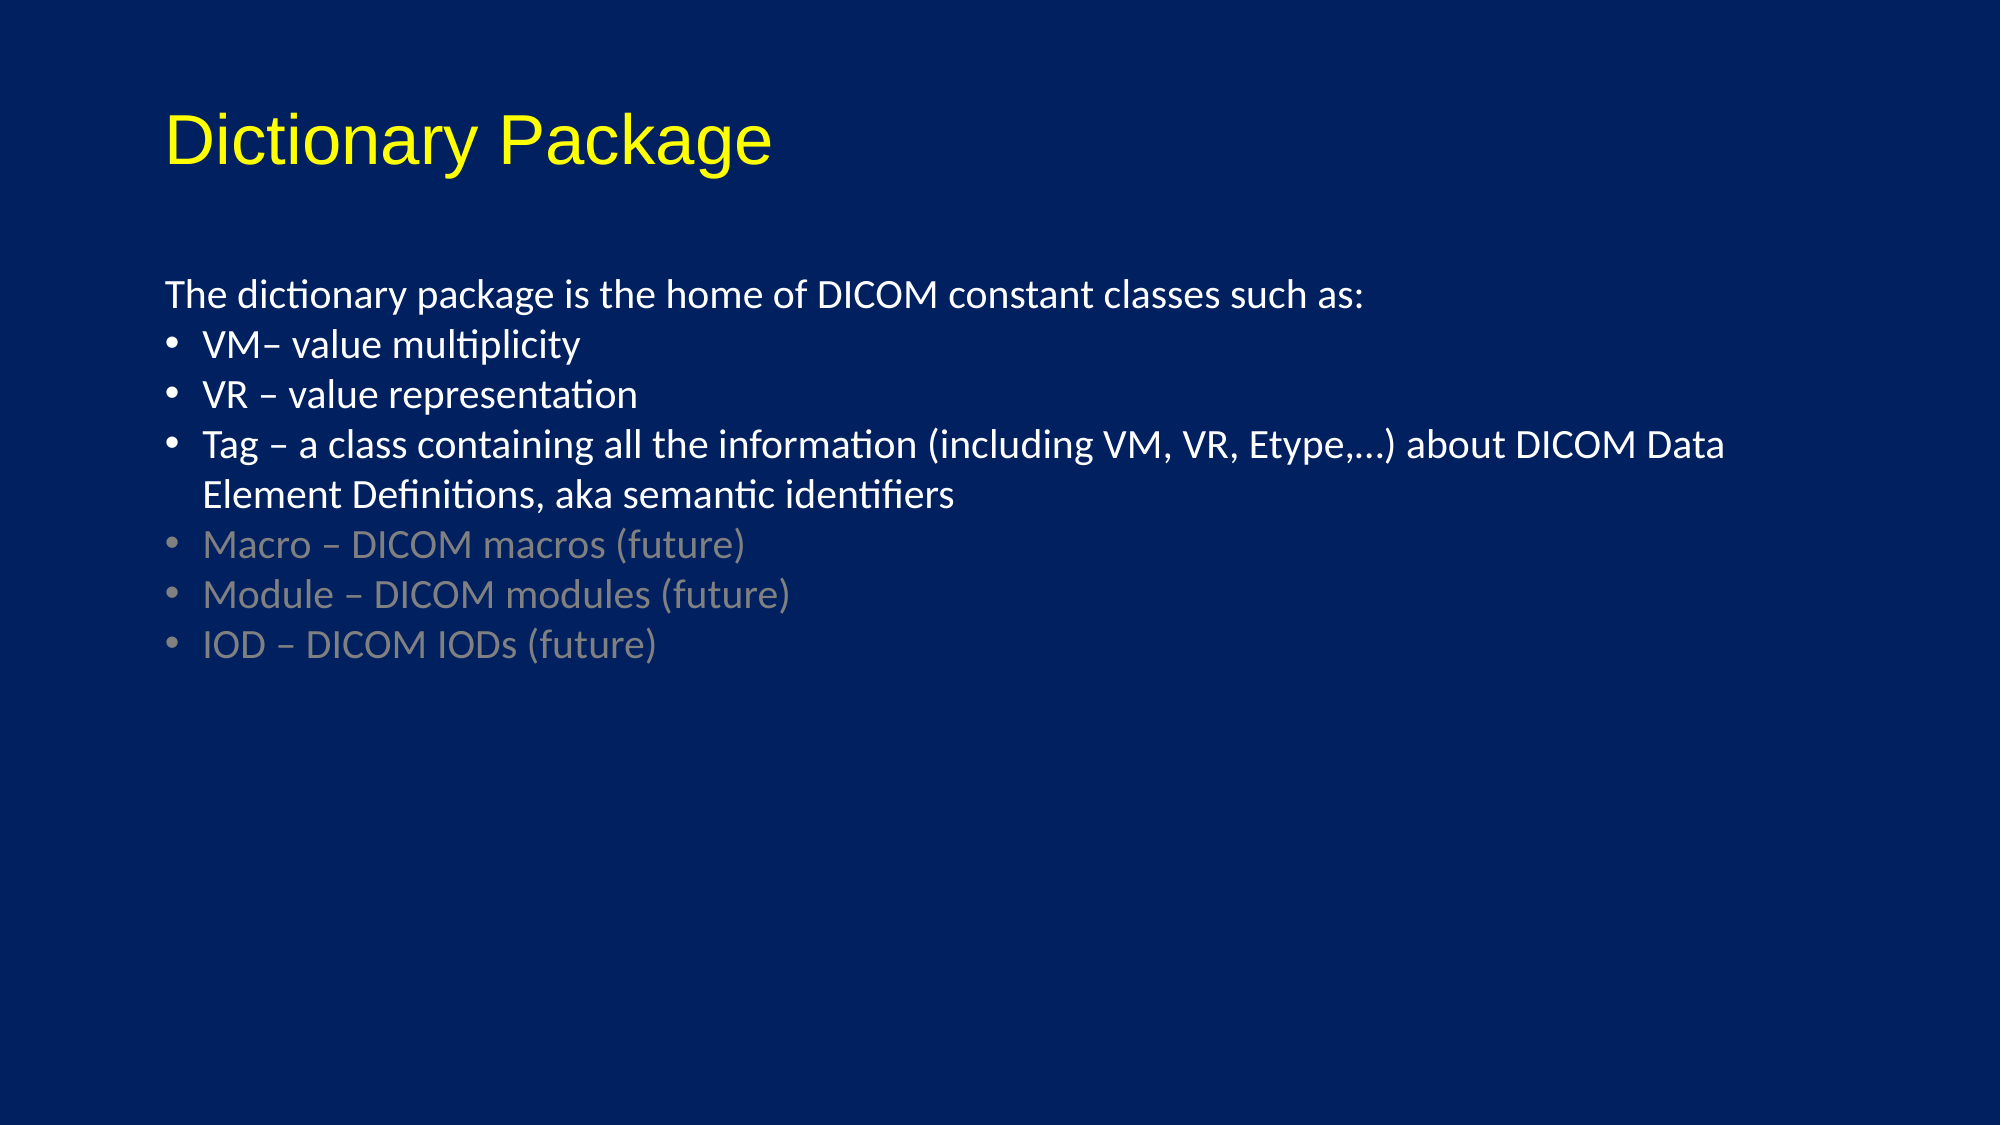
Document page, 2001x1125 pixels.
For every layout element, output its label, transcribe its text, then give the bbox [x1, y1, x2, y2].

title Dictionary Package [149, 59, 1849, 225]
list The dictionary package is the home of DICOM constant classes such as: VM– value multiplicity VR – value representation Tag – a class containing all the information (including VM, VR, Etype,…) about DICOM Data Element Definitions, aka semantic identifiers Macro – DICOM macros (future) Module – DICOM modules (future) IOD – DICOM IODs (future) [149, 259, 1849, 1012]
